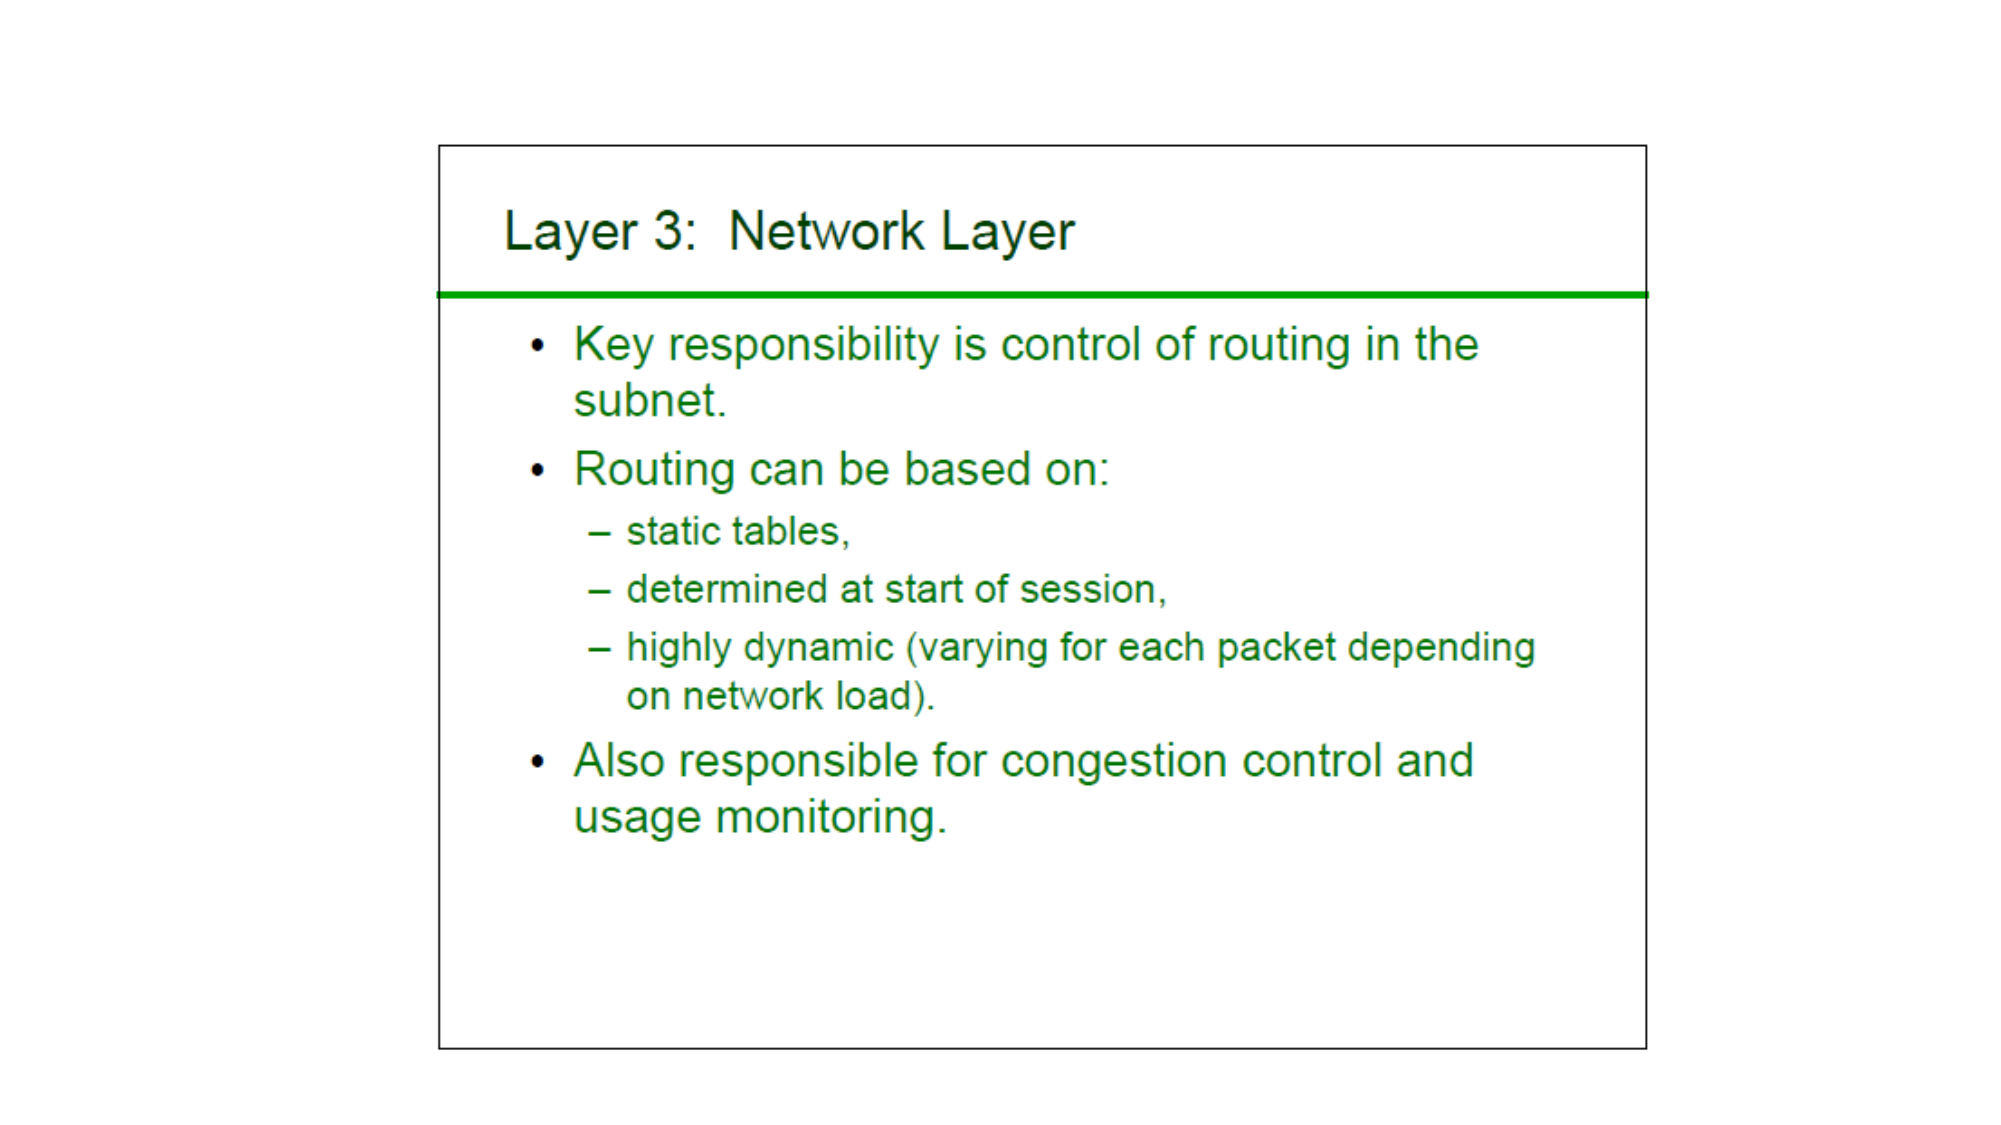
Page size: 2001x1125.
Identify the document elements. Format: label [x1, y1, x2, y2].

picture [426, 127, 1682, 1080]
